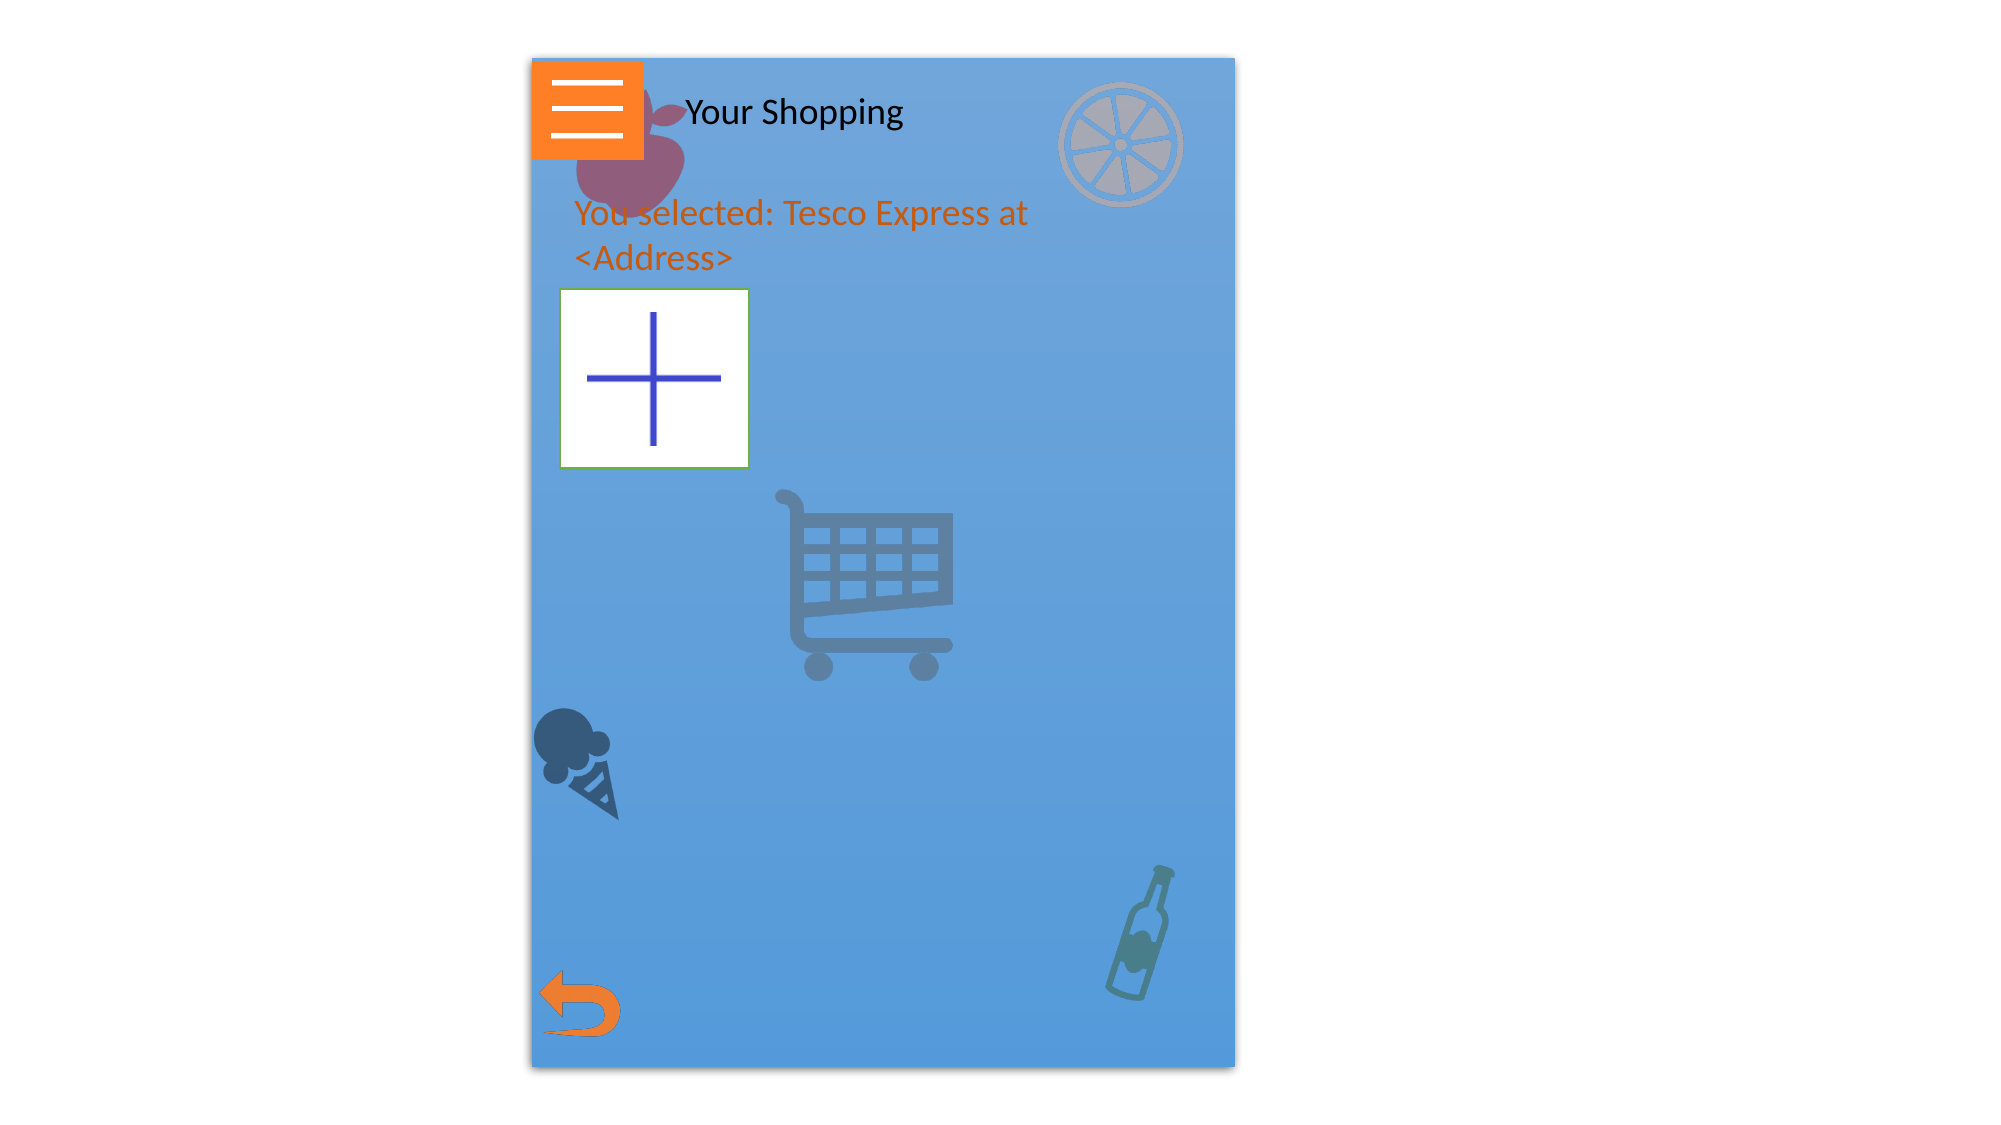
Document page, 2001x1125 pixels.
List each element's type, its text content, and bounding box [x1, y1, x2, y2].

picture [479, 663, 687, 870]
picture [1044, 59, 1207, 220]
picture [531, 50, 726, 227]
text_box [532, 58, 1235, 1067]
picture [533, 956, 627, 1051]
picture [756, 470, 986, 700]
picture [1049, 838, 1239, 1026]
text_box You selected: Tesco Express at <Address> [559, 180, 1173, 286]
text_box Your Shopping [710, 79, 1045, 140]
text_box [559, 289, 749, 469]
